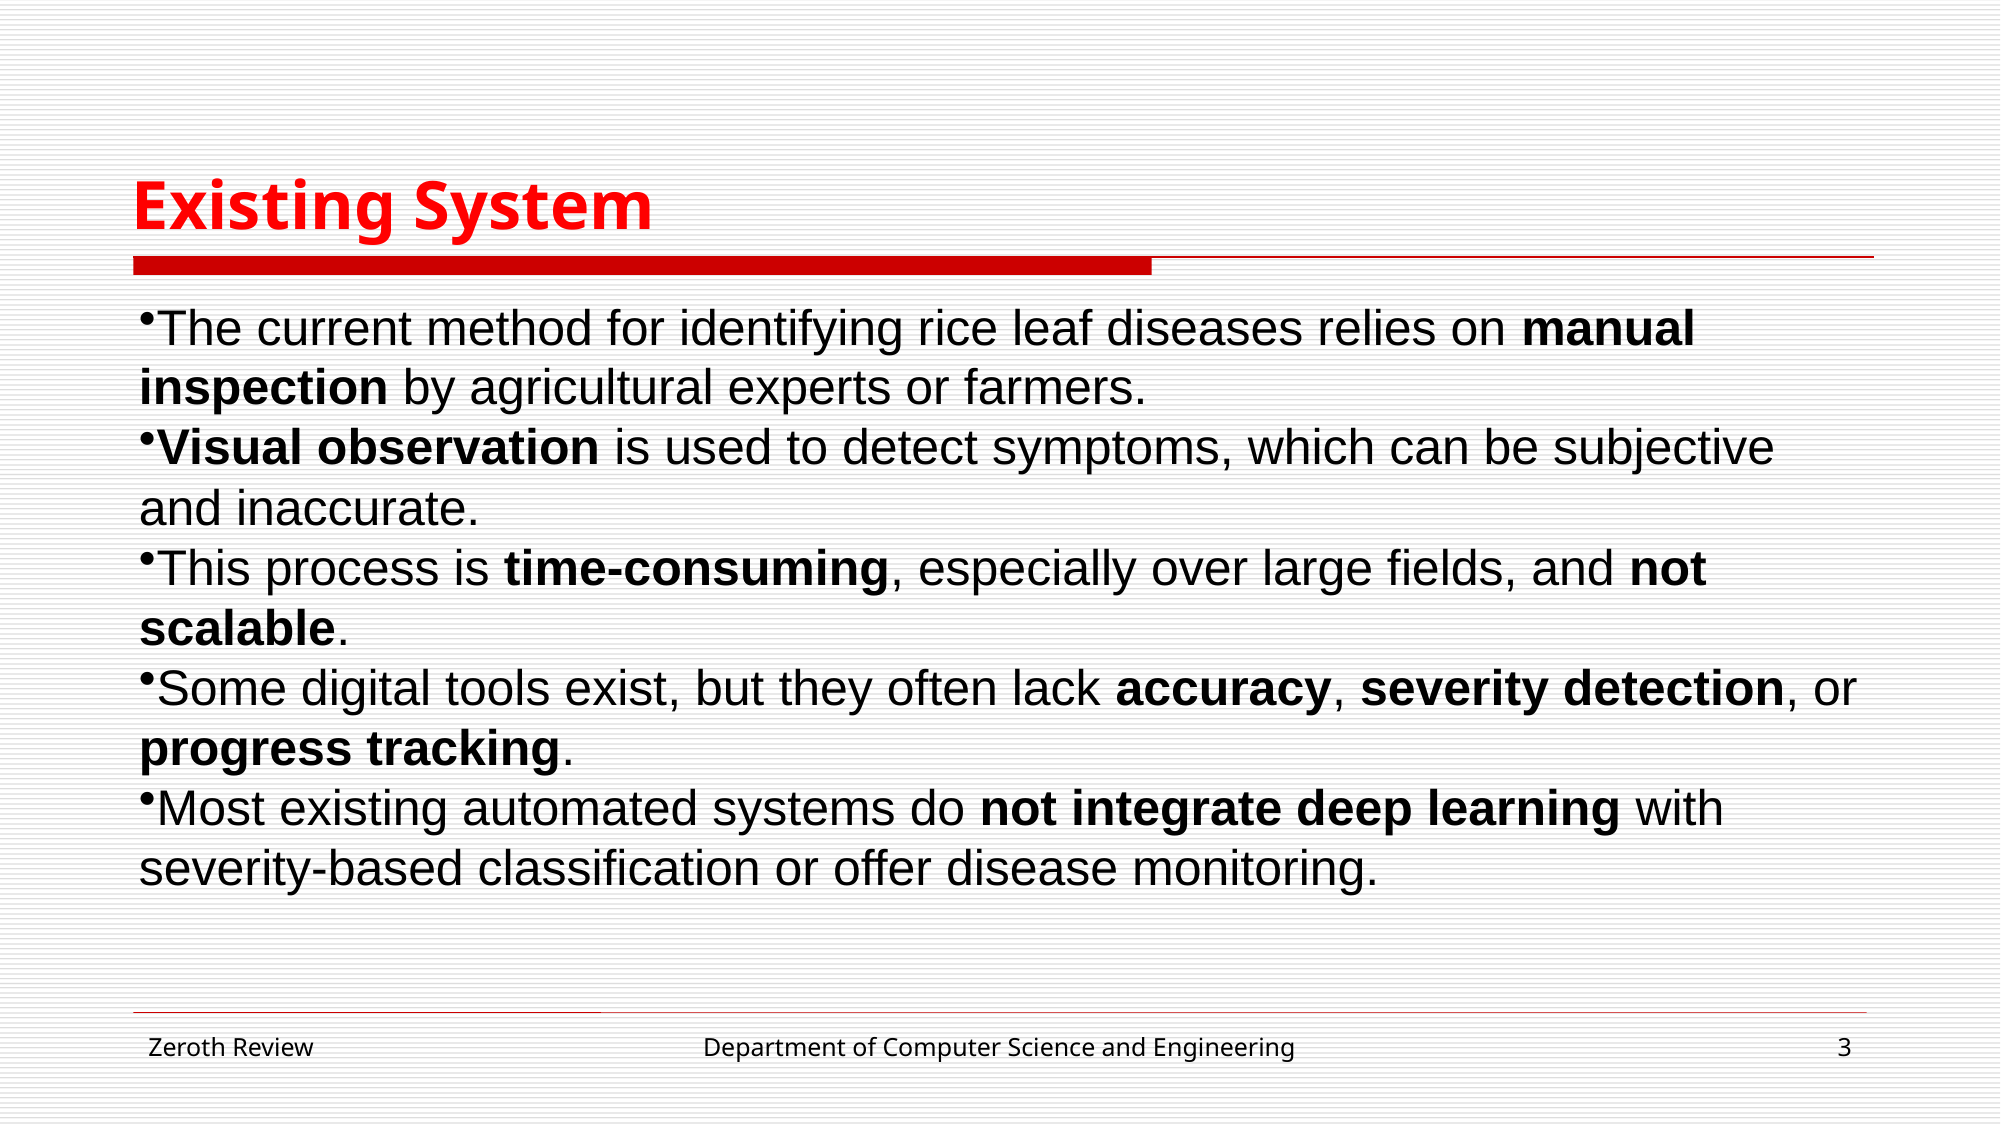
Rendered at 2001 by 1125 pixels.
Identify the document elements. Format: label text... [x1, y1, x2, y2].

picture [0, 0, 2001, 1125]
slide_number 3 [1433, 1024, 1867, 1103]
footer Department of Computer Science and Engineering [683, 1024, 1317, 1103]
list The current method for identifying rice leaf diseases relies on manual inspection by agricultural experts or farmers. Visual observation is used to detect symptoms, which can be subjective and inaccurate. This process is time-consuming, especially over large fields, and not scalable. Some digital tools exist, but they often lack accuracy, severity detection, or progress tracking. Most existing automated systems do not integrate deep learning with severity-based classification or offer disease monitoring. [123, 287, 1874, 988]
slide_number Zeroth Review [133, 1024, 567, 1103]
title Existing System [116, 51, 1867, 251]
